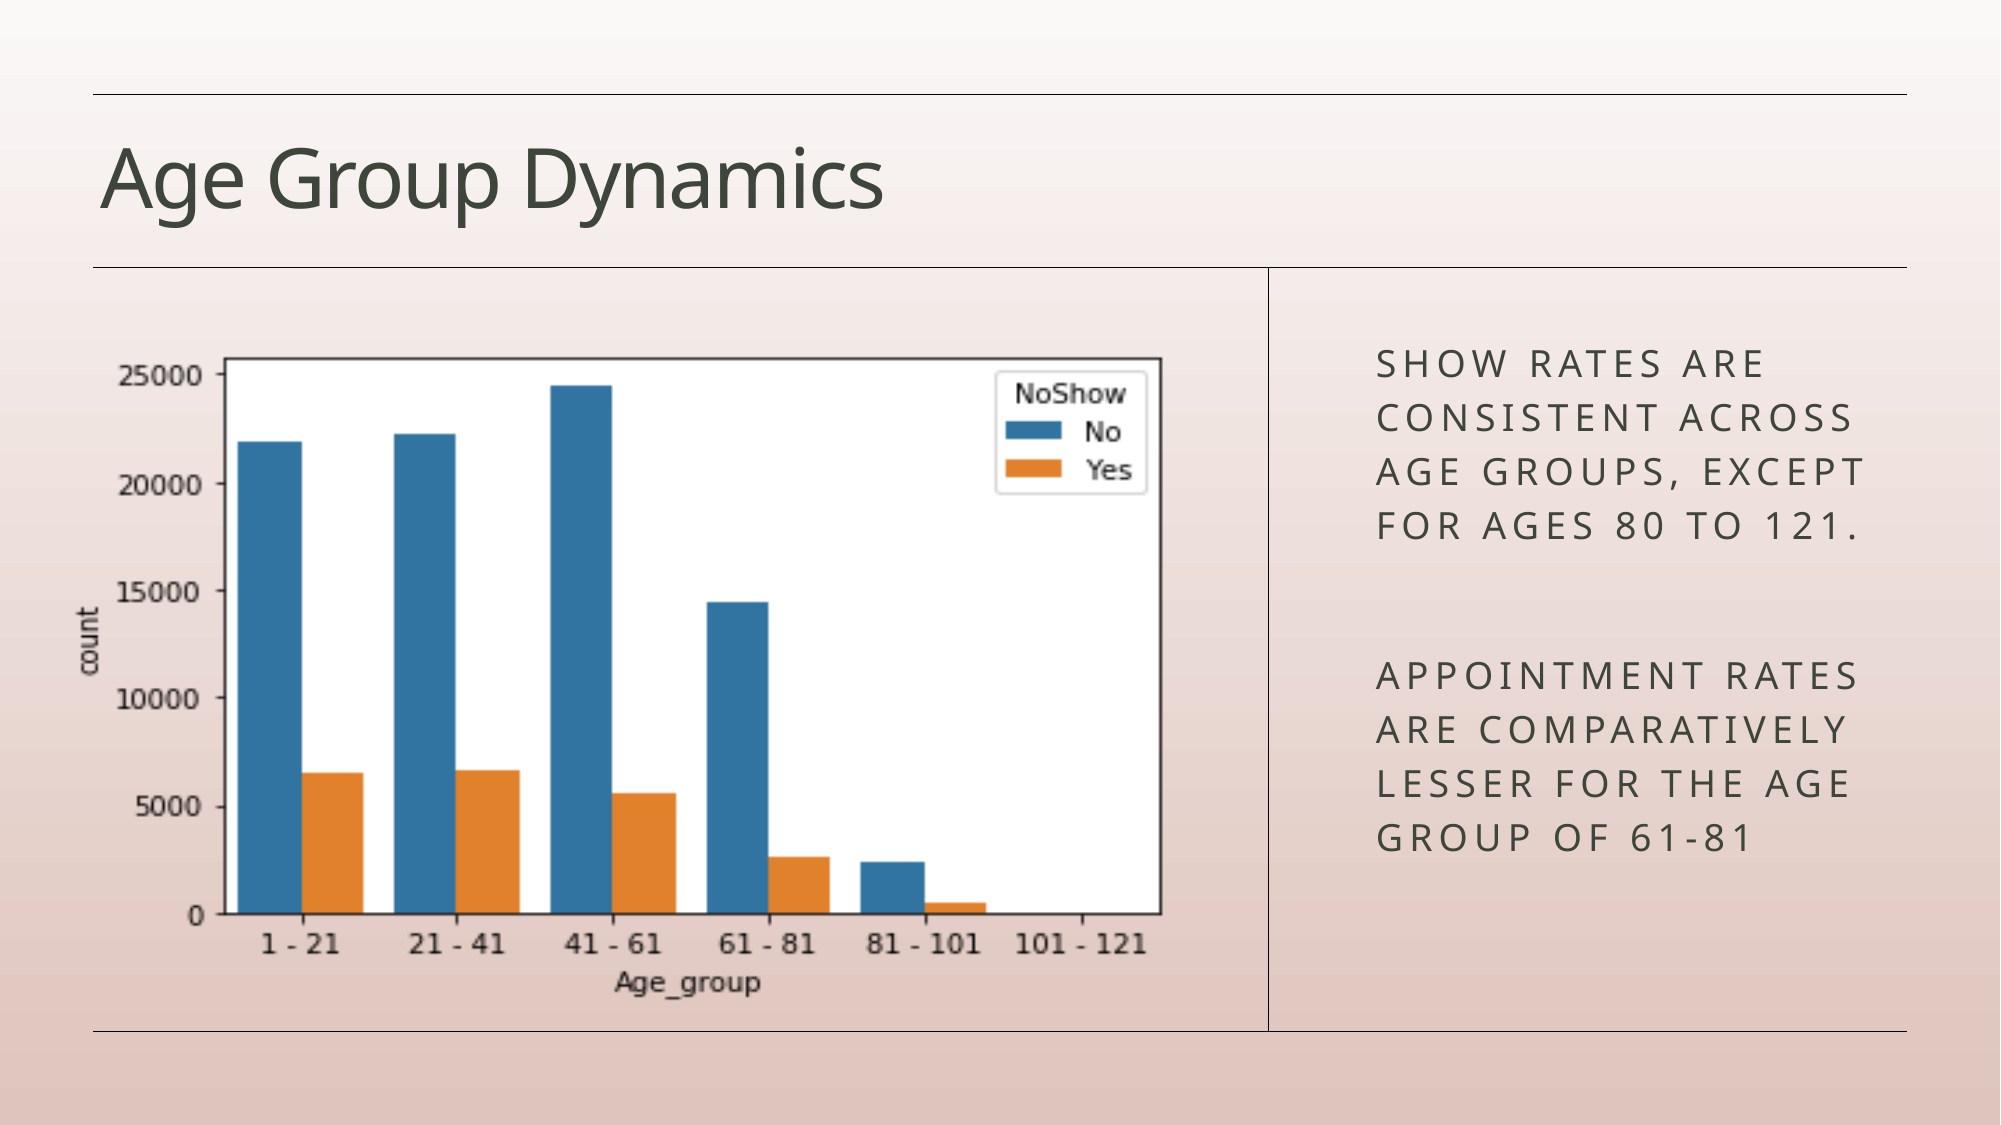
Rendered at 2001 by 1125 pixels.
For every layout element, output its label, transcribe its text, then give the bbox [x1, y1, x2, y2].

title Age Group Dynamics [85, 112, 1909, 252]
picture [57, 343, 1177, 1013]
text_box [0, 0, 2000, 1125]
list Show rates are consistent across age groups, except for ages 80 to 121. Appointment rates are Comparatively lesser for the age group of 61-81 [1360, 323, 1927, 975]
